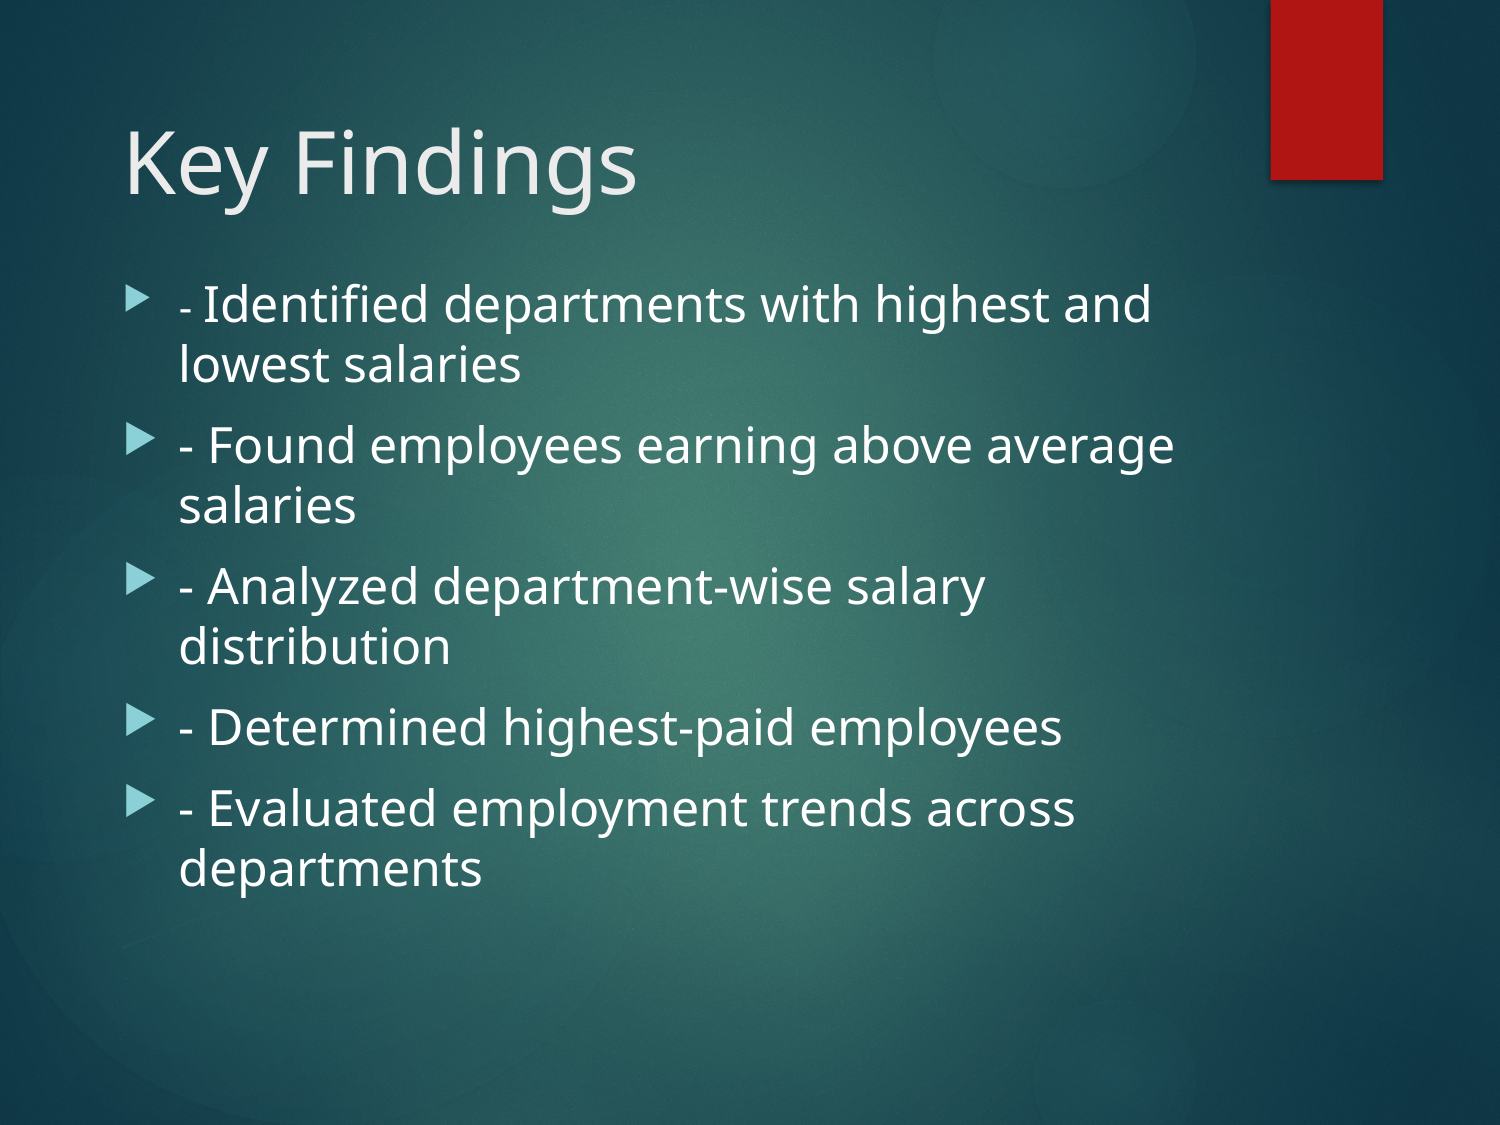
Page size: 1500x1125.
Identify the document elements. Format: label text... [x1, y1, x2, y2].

list - Identified departments with highest and lowest salaries - Found employees earning above average salaries - Analyzed department-wise salary distribution - Determined highest-paid employees - Evaluated employment trends across departments [107, 265, 1209, 954]
title Key Findings [107, 99, 1266, 330]
